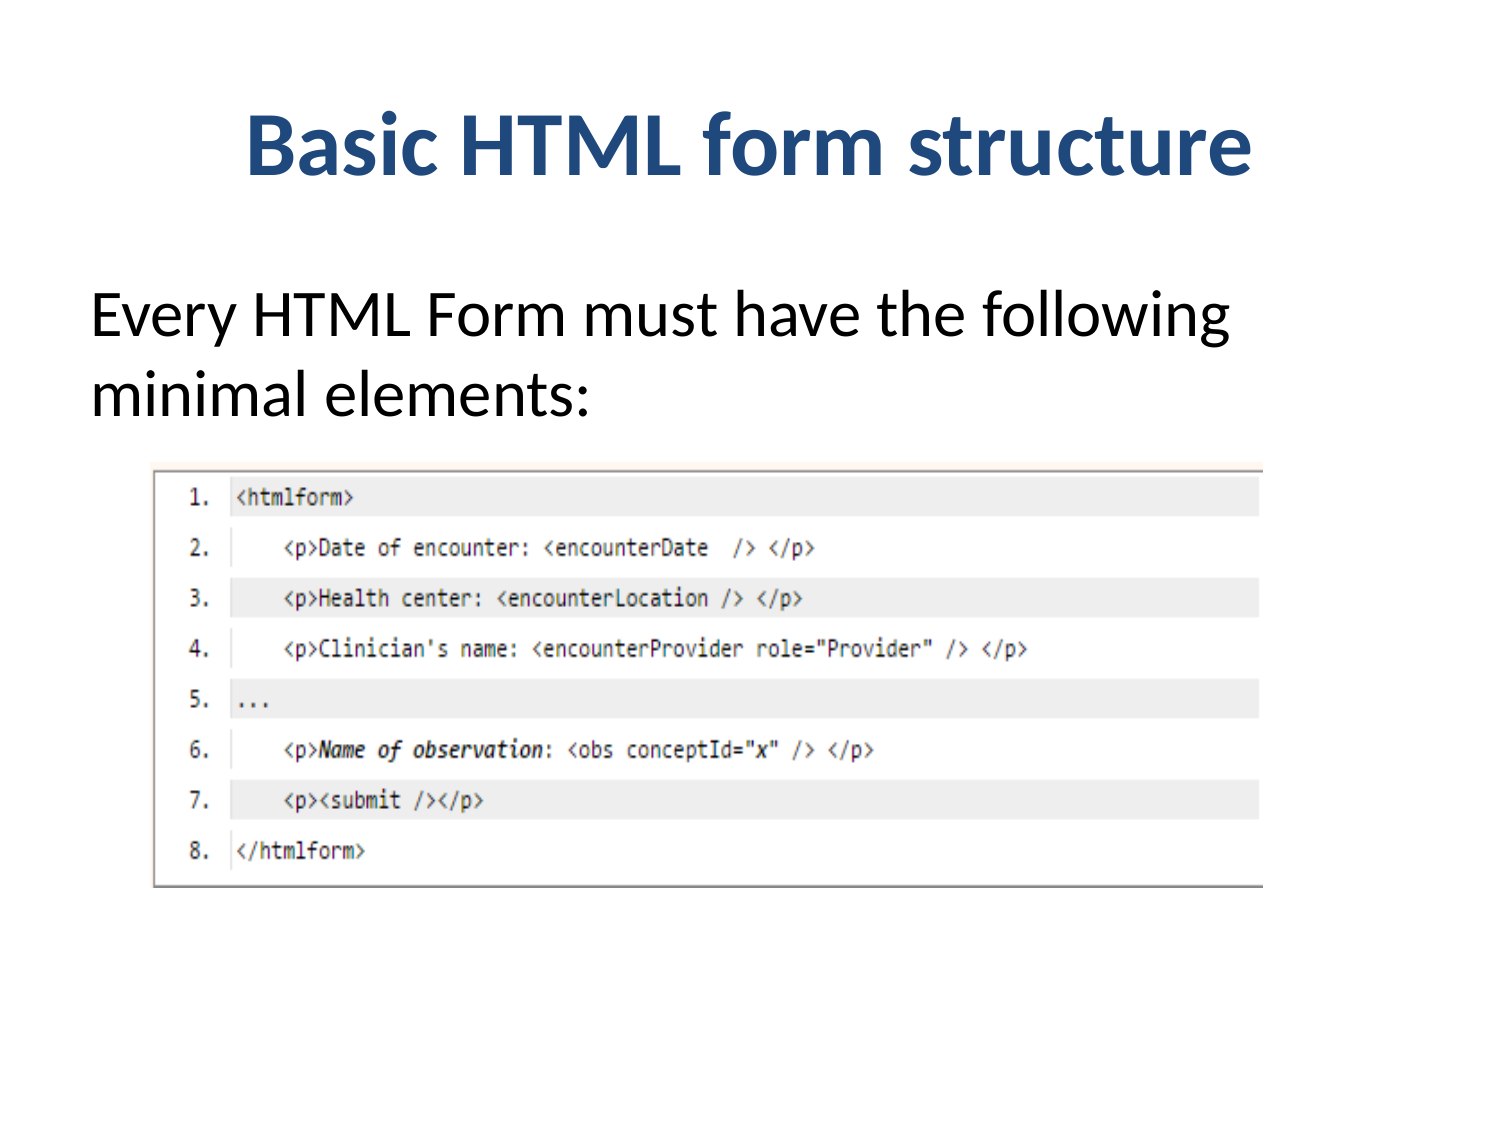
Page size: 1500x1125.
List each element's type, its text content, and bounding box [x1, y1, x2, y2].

picture [149, 462, 1263, 888]
list Every HTML Form must have the following minimal elements: [75, 262, 1425, 1005]
title Basic HTML form structure [75, 45, 1425, 233]
